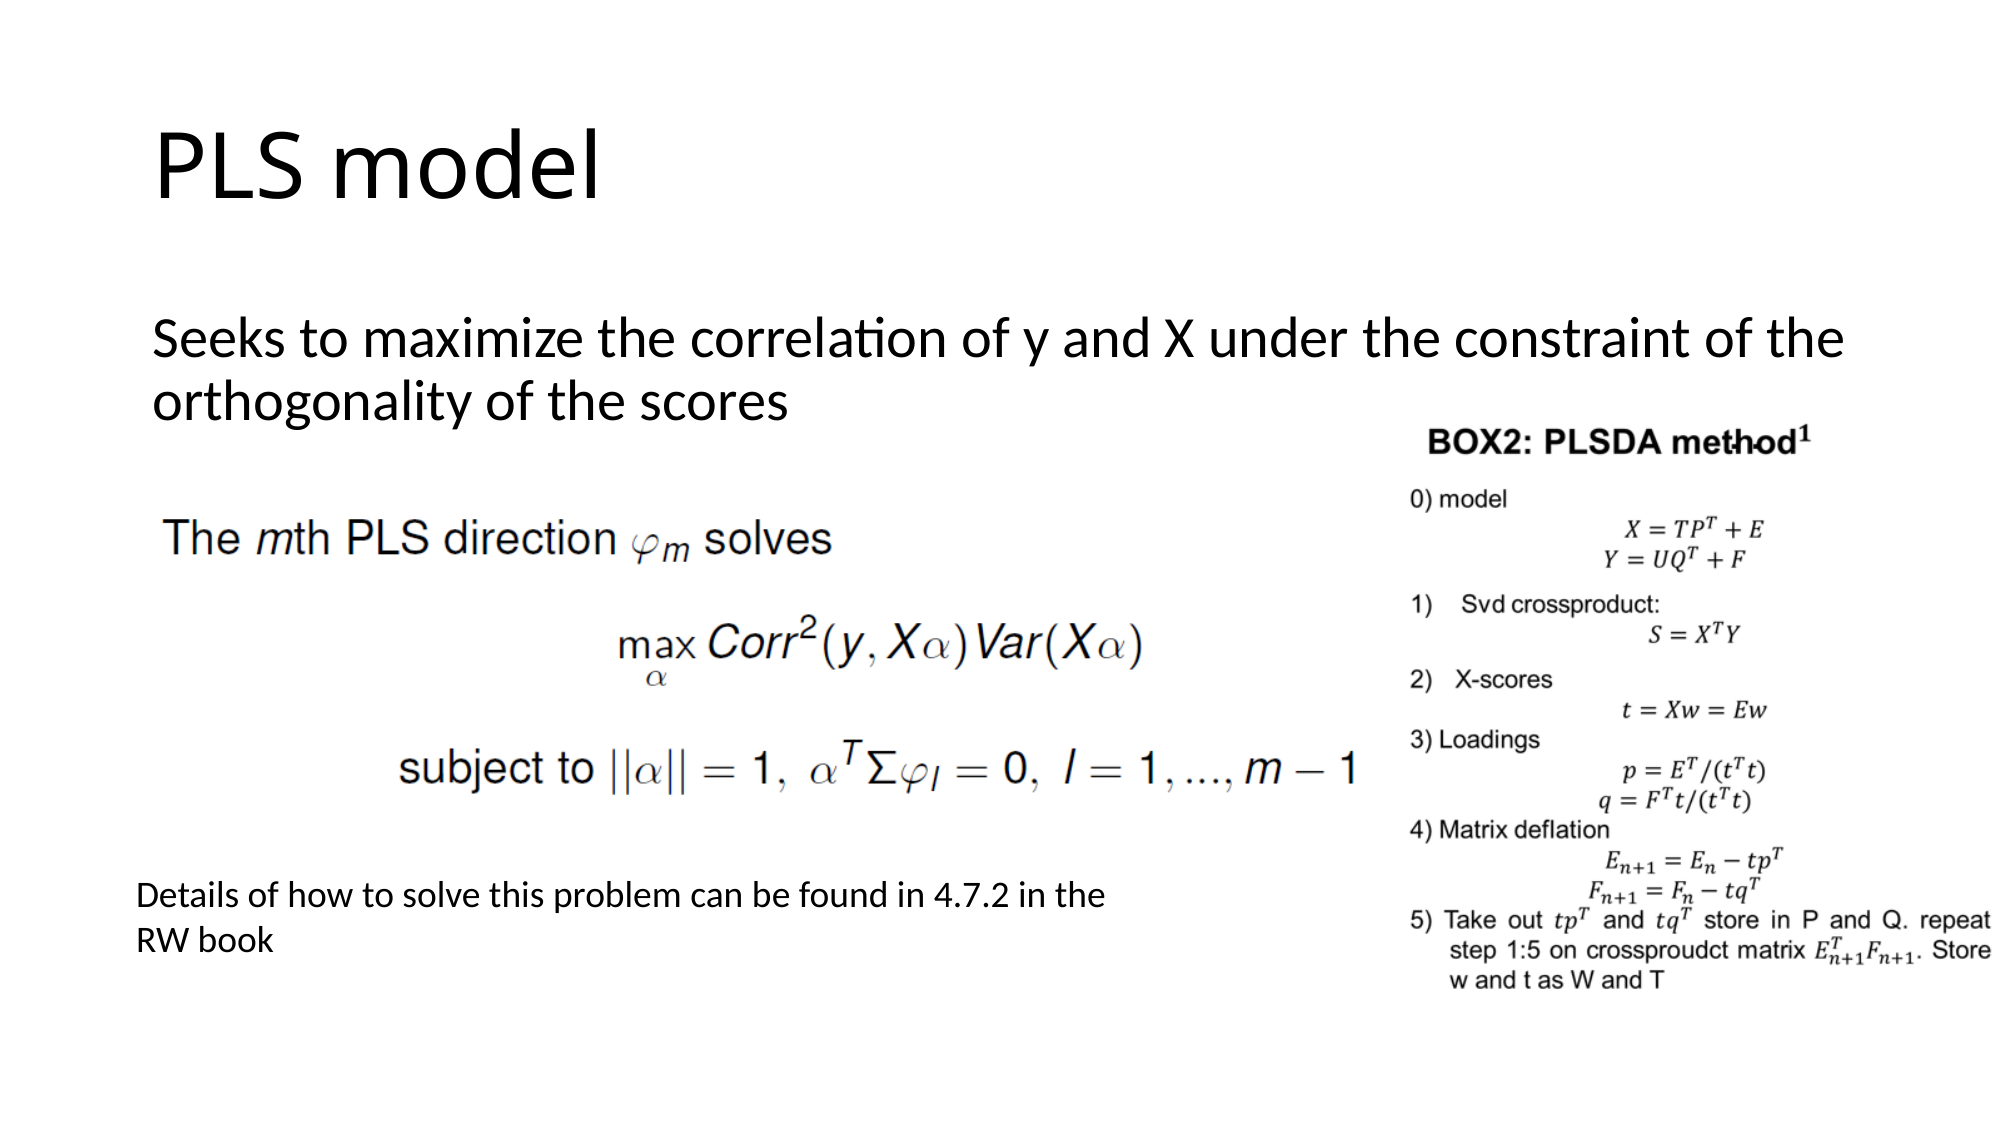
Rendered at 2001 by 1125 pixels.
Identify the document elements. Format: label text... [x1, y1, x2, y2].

list Seeks to maximize the correlation of y and X under the constraint of the orthogonality of the scores [137, 830, 1402, 1014]
picture [137, 419, 2000, 1014]
list Seeks to maximize the correlation of y and X under the constraint of the orthogonality of the scores [137, 299, 1863, 483]
text_box Details of how to solve this problem can be found in 4.7.2 in the RW book [121, 862, 1156, 968]
title PLS model [137, 59, 1863, 278]
